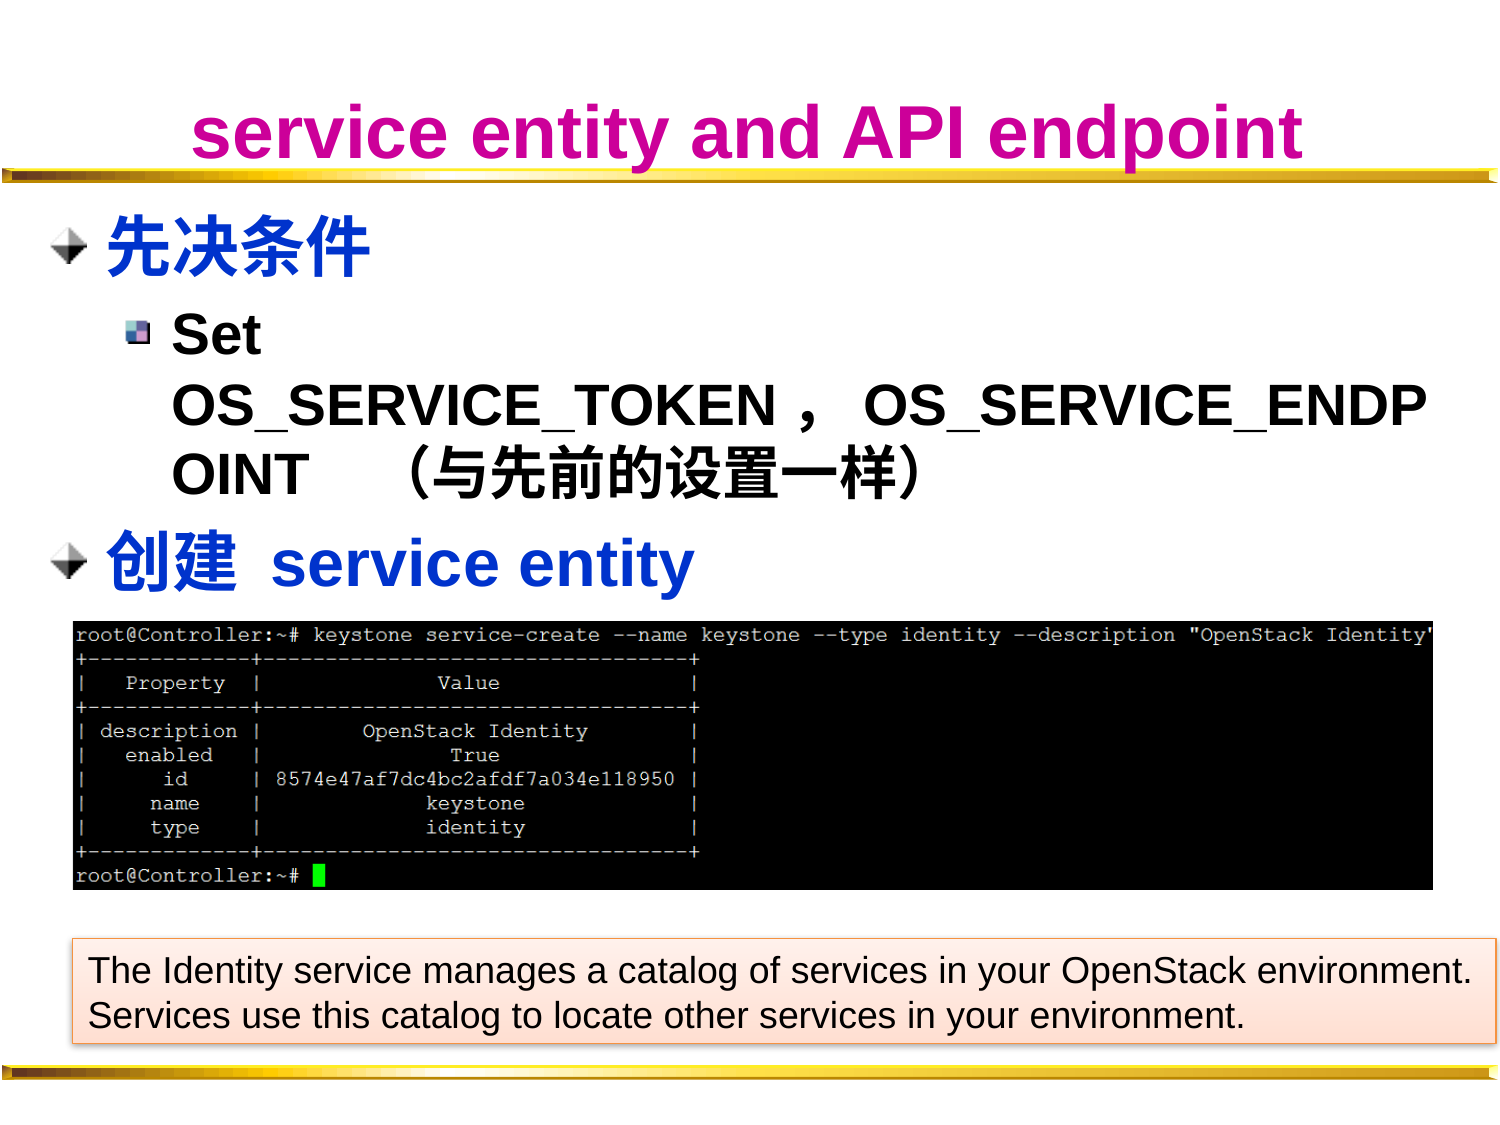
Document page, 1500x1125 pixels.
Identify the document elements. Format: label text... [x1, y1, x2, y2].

picture [49, 226, 87, 264]
title service entity and API endpoint [34, 96, 1461, 161]
list 先决条件 Set OS_SERVICE_TOKEN，OS_SERVICE_ENDPOINT （与先前的设置一样） 创建 service entity [34, 197, 1463, 1041]
picture [72, 621, 1434, 890]
picture [124, 319, 150, 344]
text_box The Identity service manages a catalog of services in your OpenStack environment. Services use this catalog to locate other services in your environment. [72, 938, 1497, 1044]
picture [49, 541, 87, 579]
